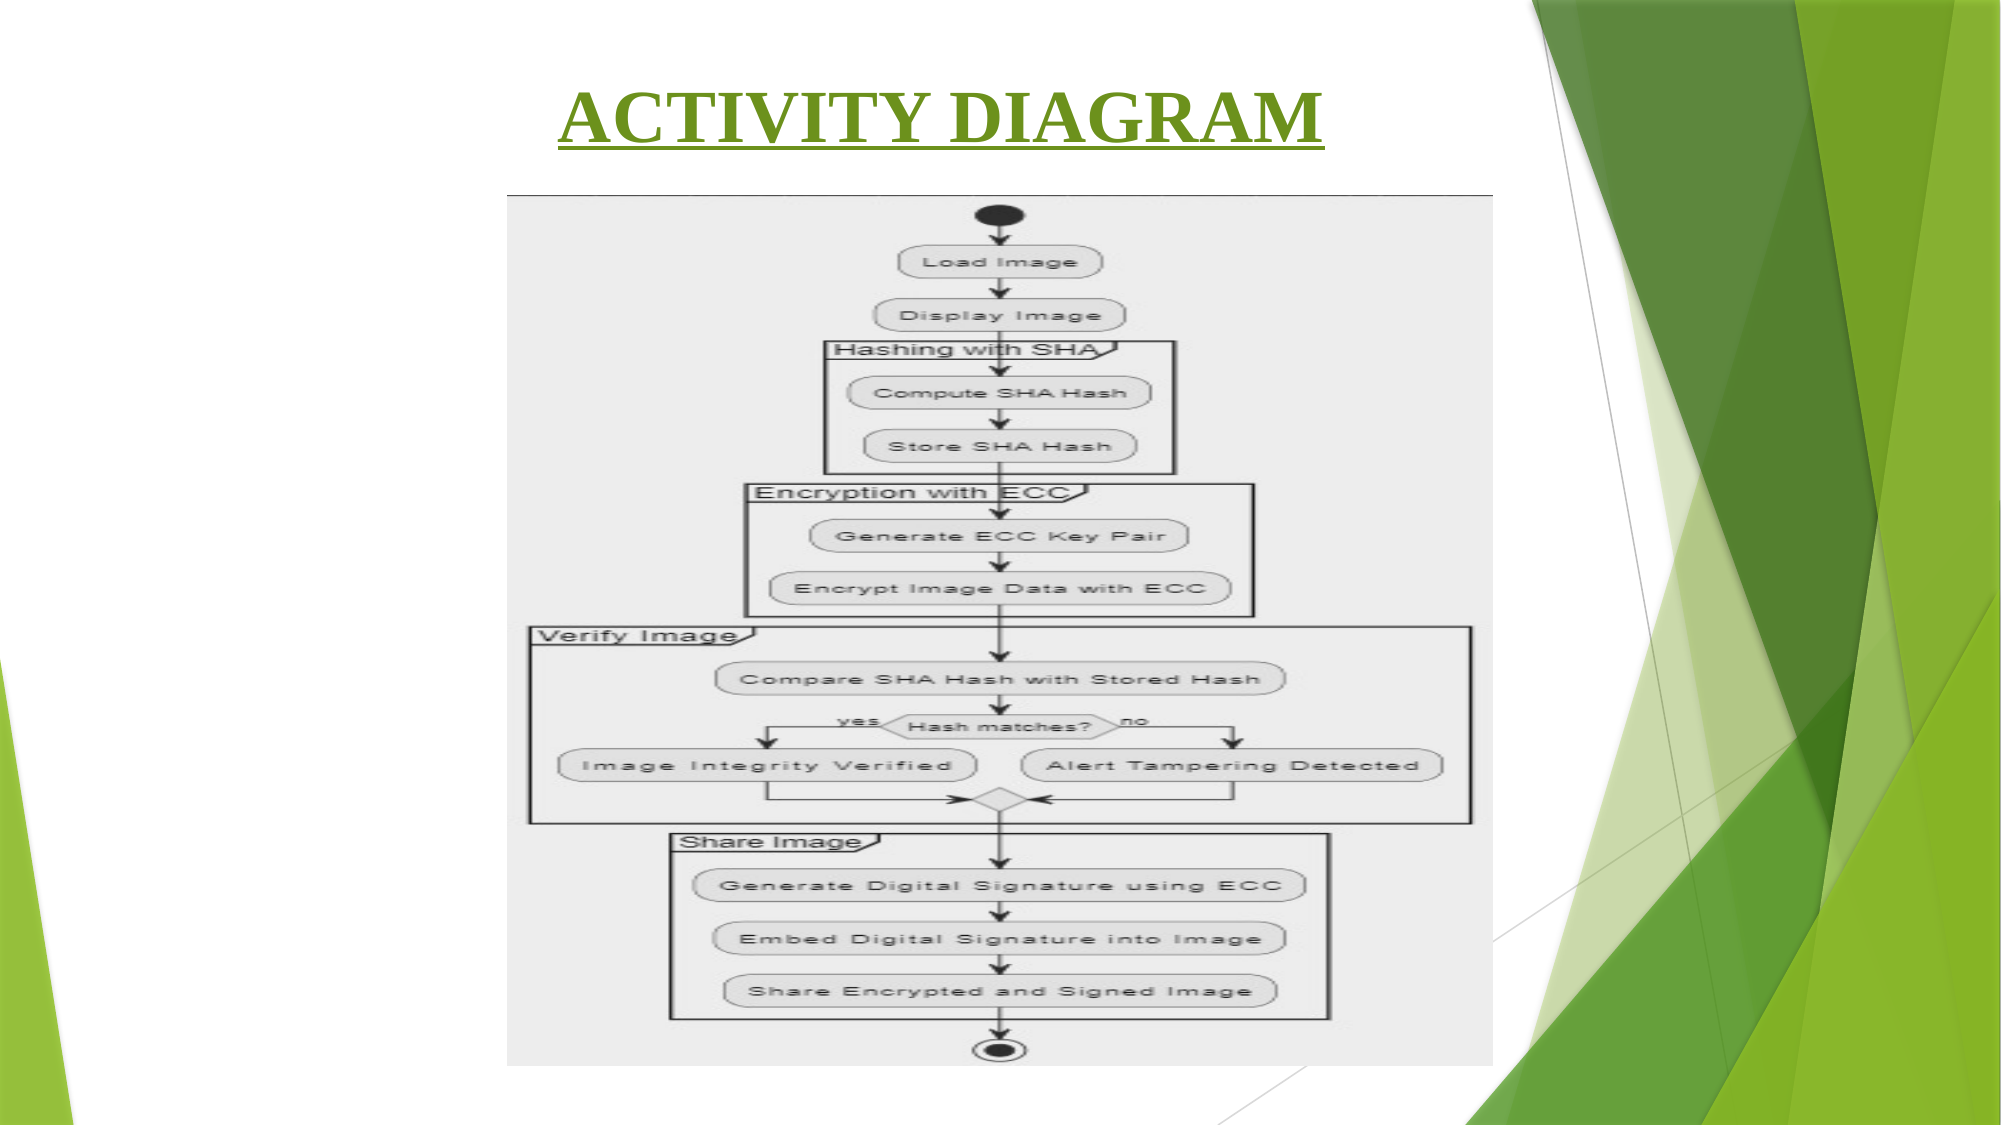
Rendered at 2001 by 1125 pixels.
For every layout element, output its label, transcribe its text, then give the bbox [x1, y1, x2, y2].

title ACTIVITY DIAGRAM [361, 59, 1522, 196]
picture [506, 195, 1494, 1066]
